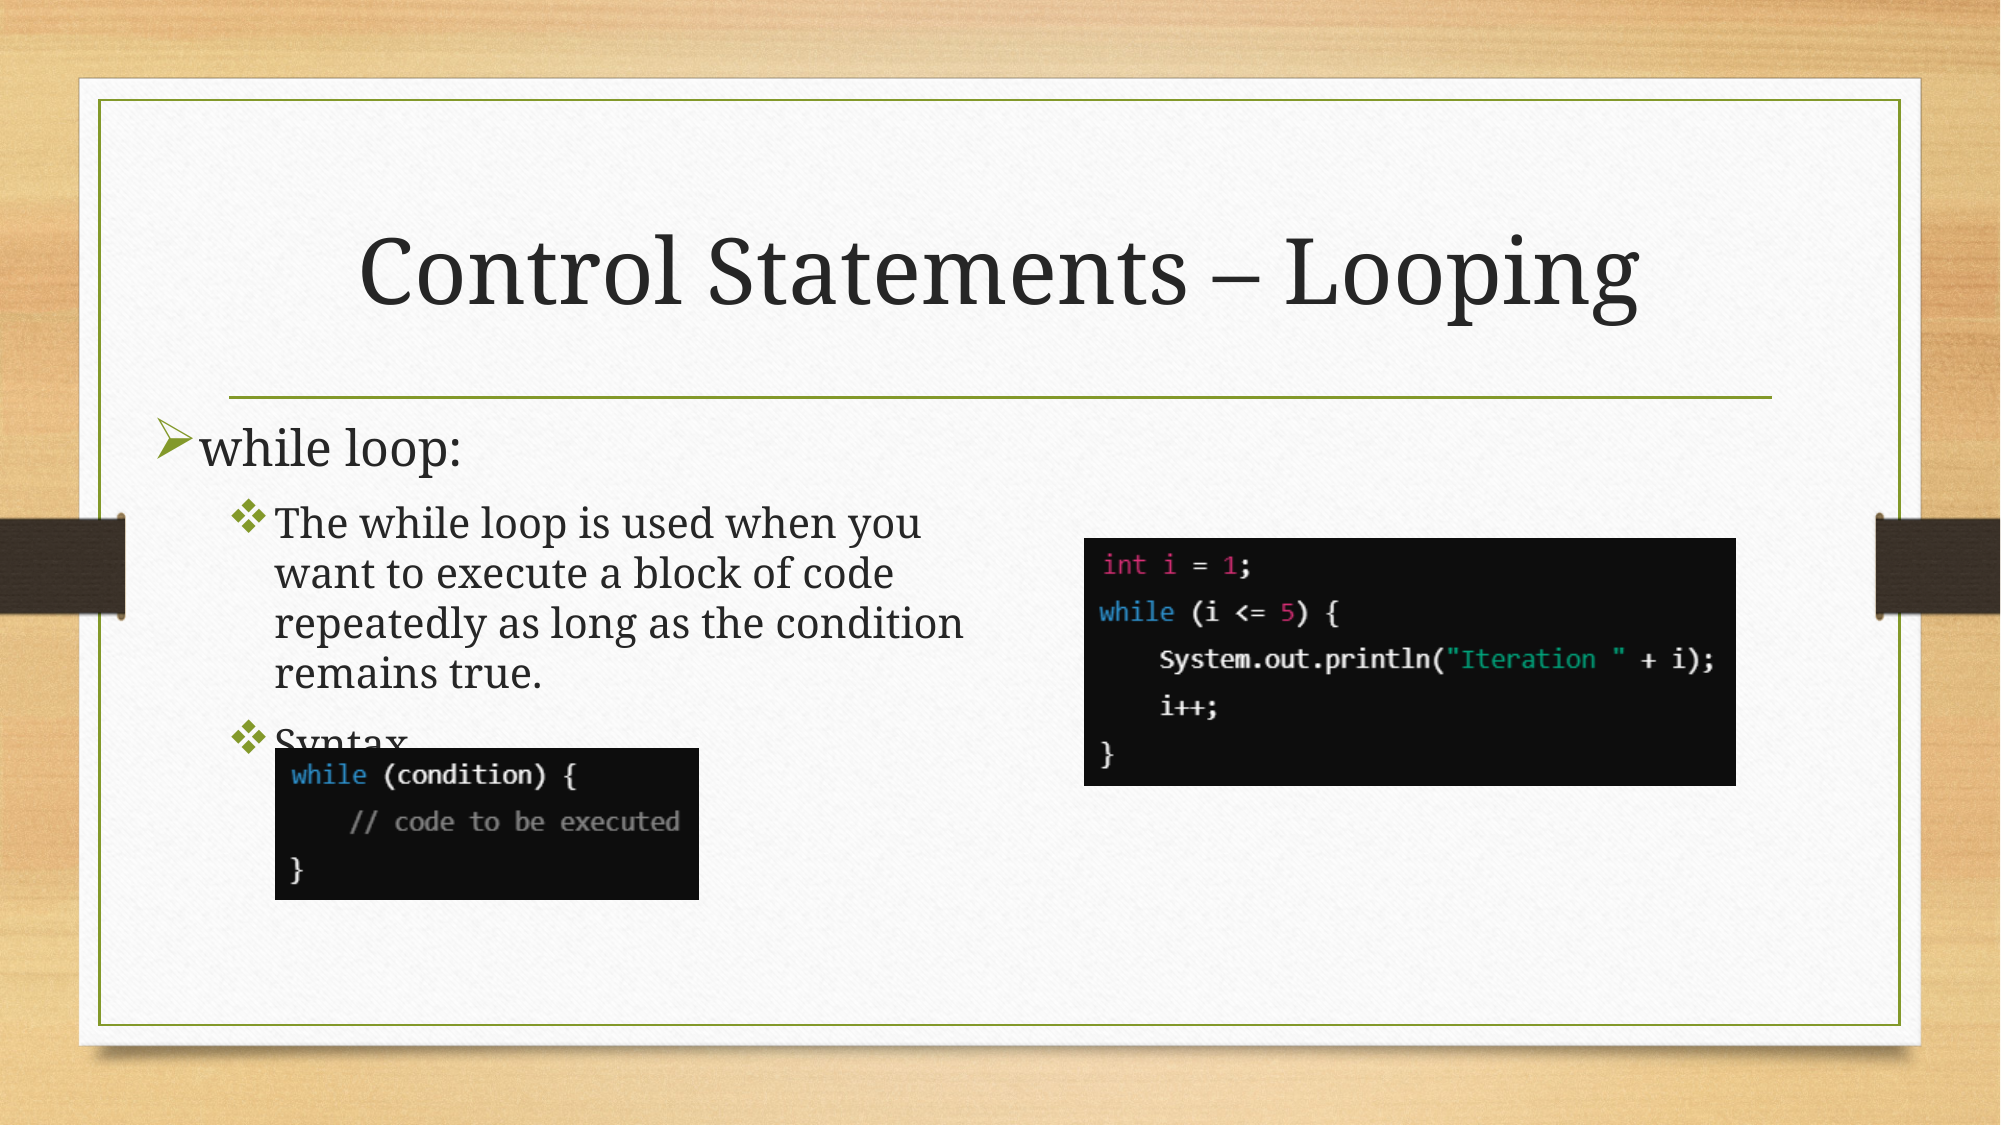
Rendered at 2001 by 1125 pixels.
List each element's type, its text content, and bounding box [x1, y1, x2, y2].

picture [0, 0, 2001, 1125]
list while loop: The while loop is used when you want to execute a block of code repeatedly as long as the condition remains true. Syntax [137, 408, 1000, 1014]
title Control Statements – Looping [212, 161, 1788, 375]
